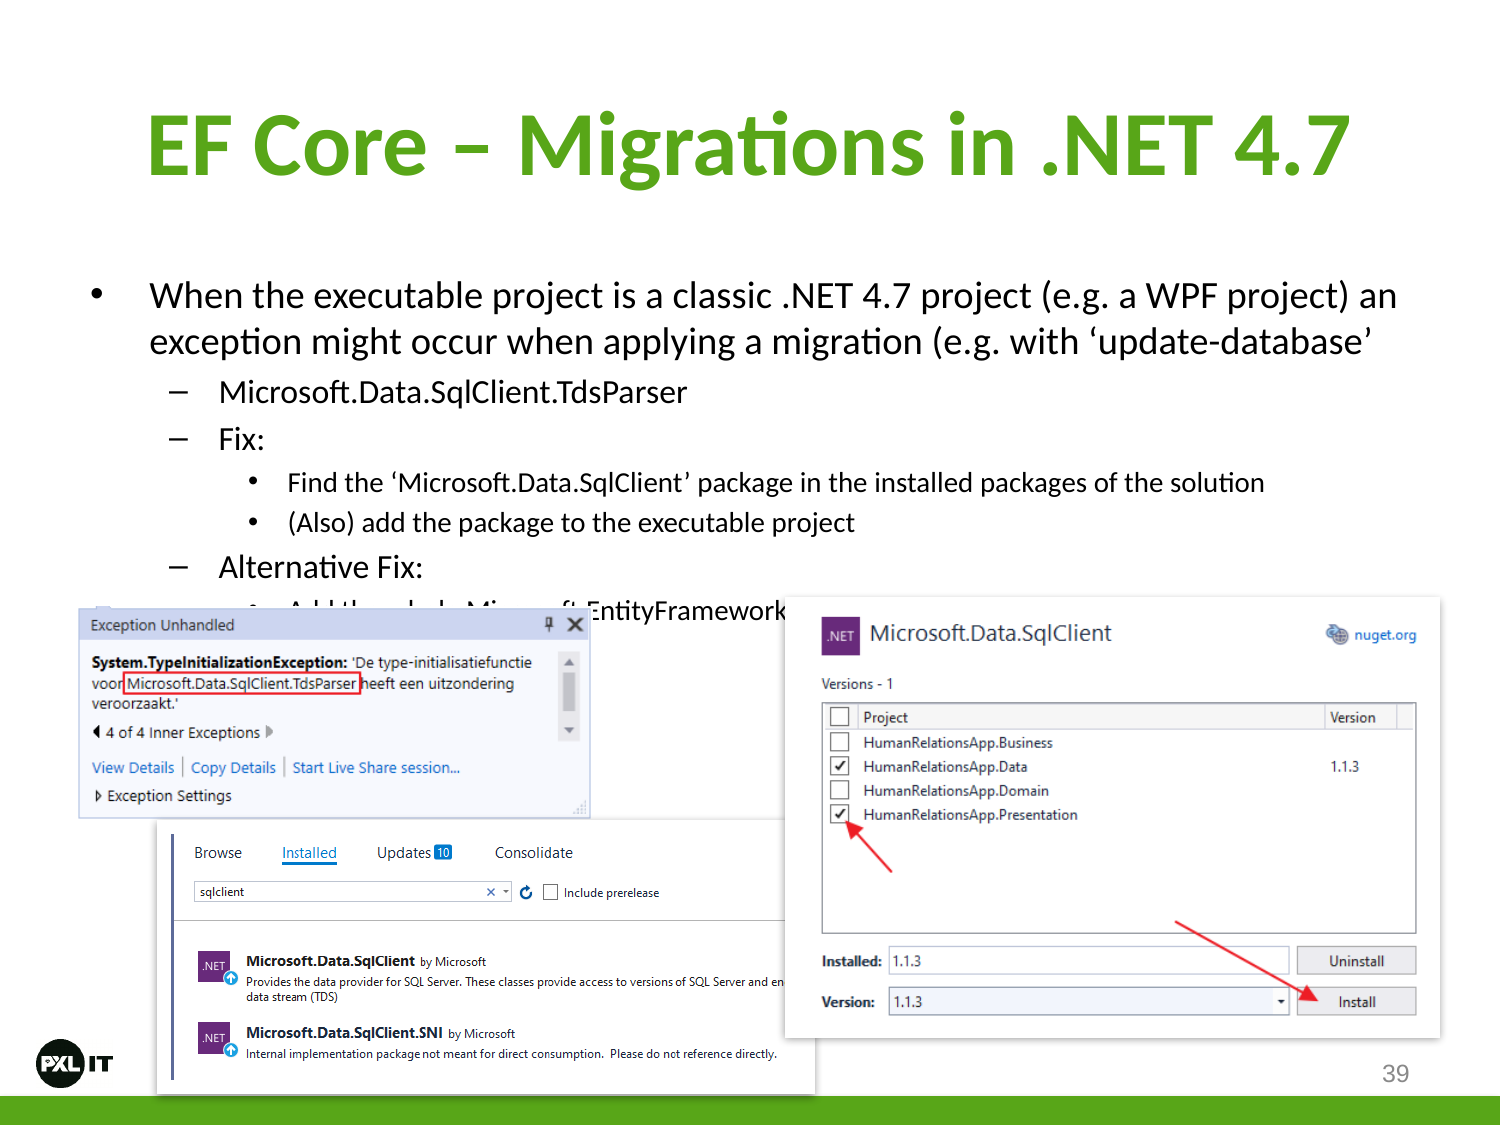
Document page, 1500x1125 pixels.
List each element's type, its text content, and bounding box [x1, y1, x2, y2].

title EF Core – Migrations in .NET 4.7 [75, 45, 1425, 233]
list When the executable project is a classic .NET 4.7 project (e.g. a WPF project) an exception might occur when applying a migration (e.g. with ‘update-database’ Microsoft.Data.SqlClient.TdsParser Fix: Find the ‘Microsoft.Data.SqlClient’ package in the installed packages of the solution (Also) add the package to the executable project Alternative Fix: Add the whole Microsoft.EntityFrameworkCore.SqlServer package to the executable project [75, 262, 1425, 657]
picture [74, 606, 593, 821]
picture [170, 611, 1426, 1081]
slide_number 39 [1074, 1045, 1425, 1103]
picture [36, 1039, 113, 1088]
